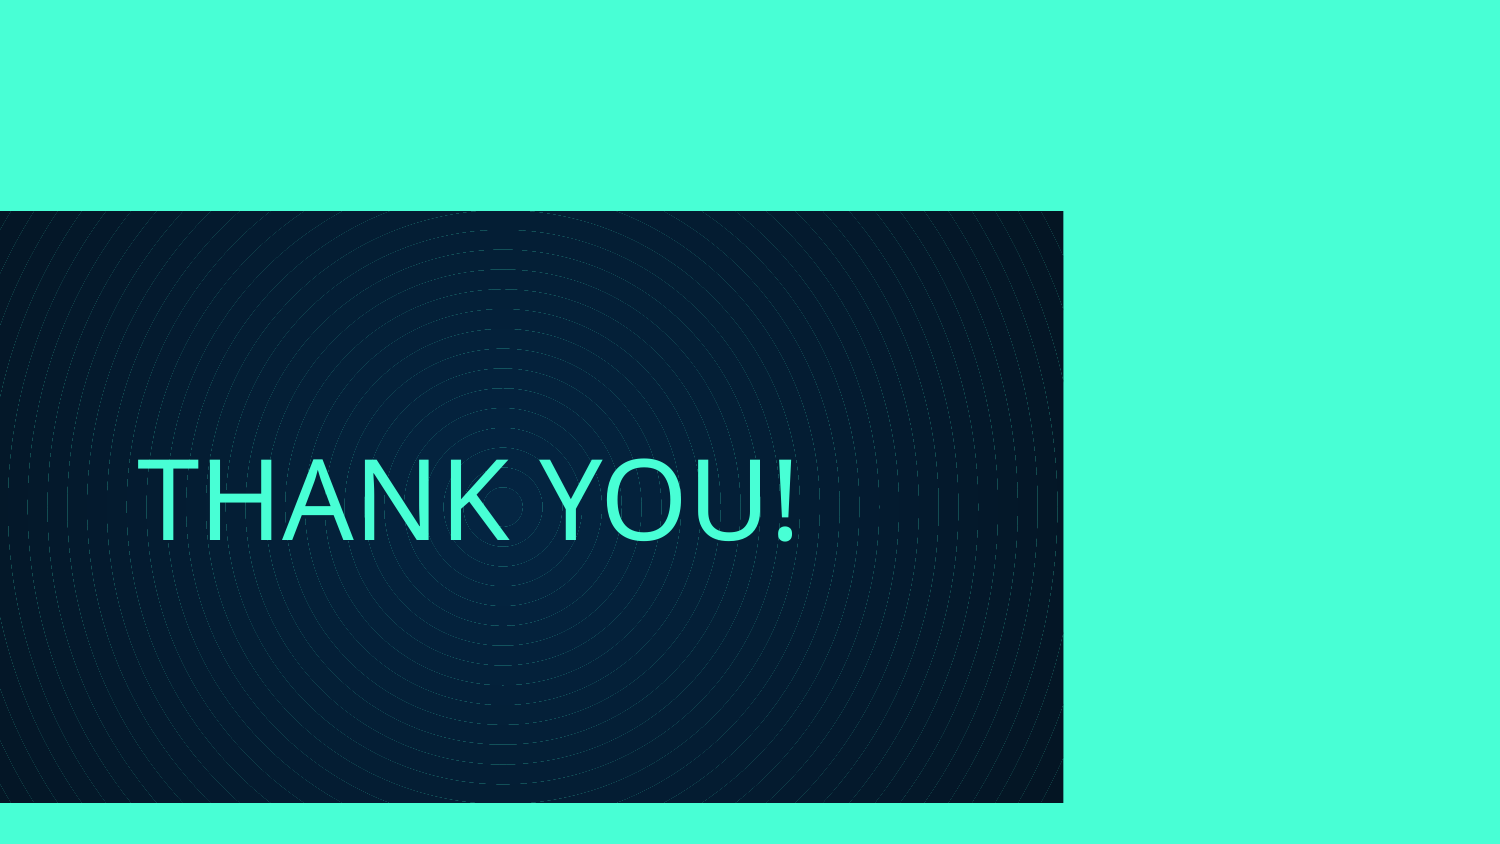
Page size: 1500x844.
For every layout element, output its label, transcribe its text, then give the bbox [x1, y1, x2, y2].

title THANK YOU! [122, 331, 825, 579]
